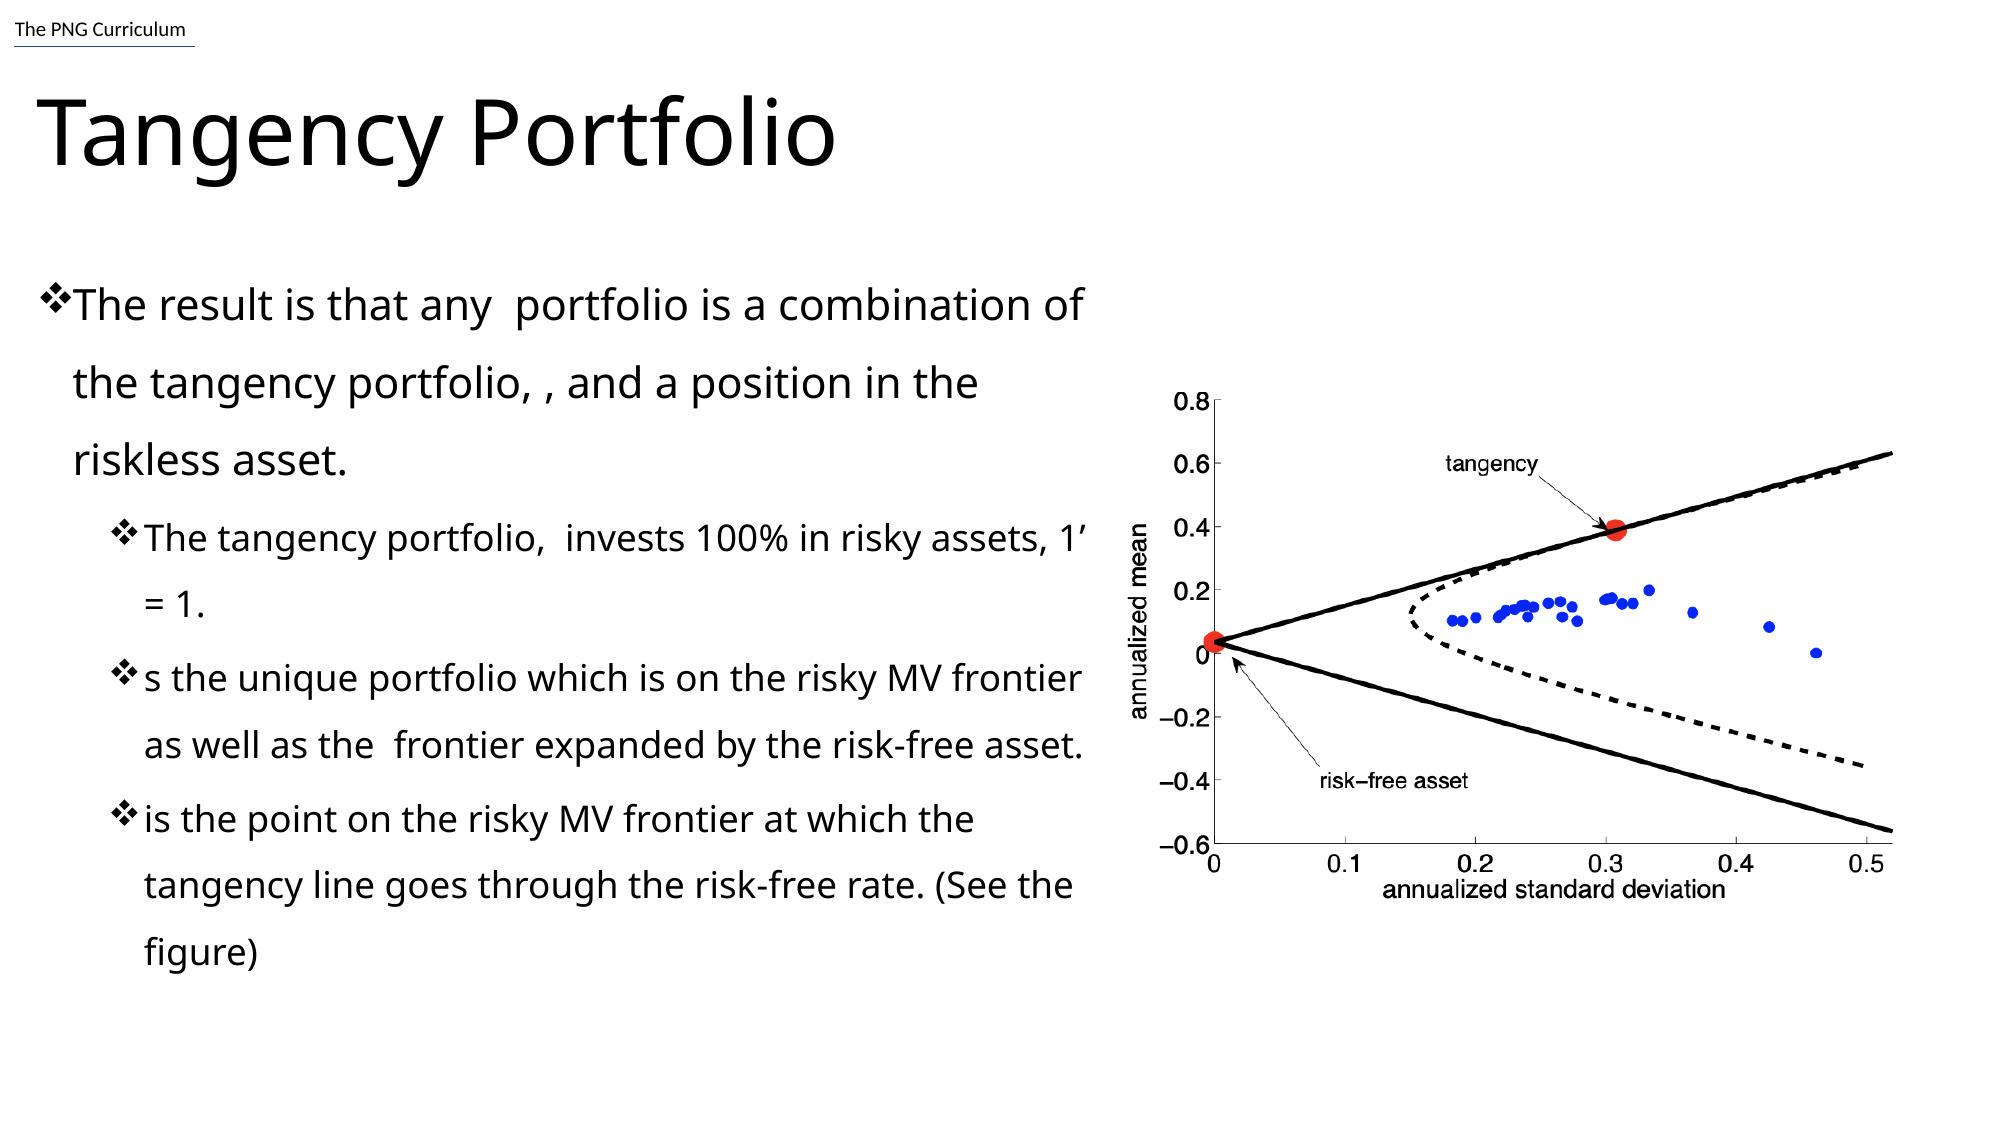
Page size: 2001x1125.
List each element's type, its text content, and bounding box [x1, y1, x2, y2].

picture [1092, 384, 1979, 909]
title Tangency Portfolio [21, 60, 1978, 211]
